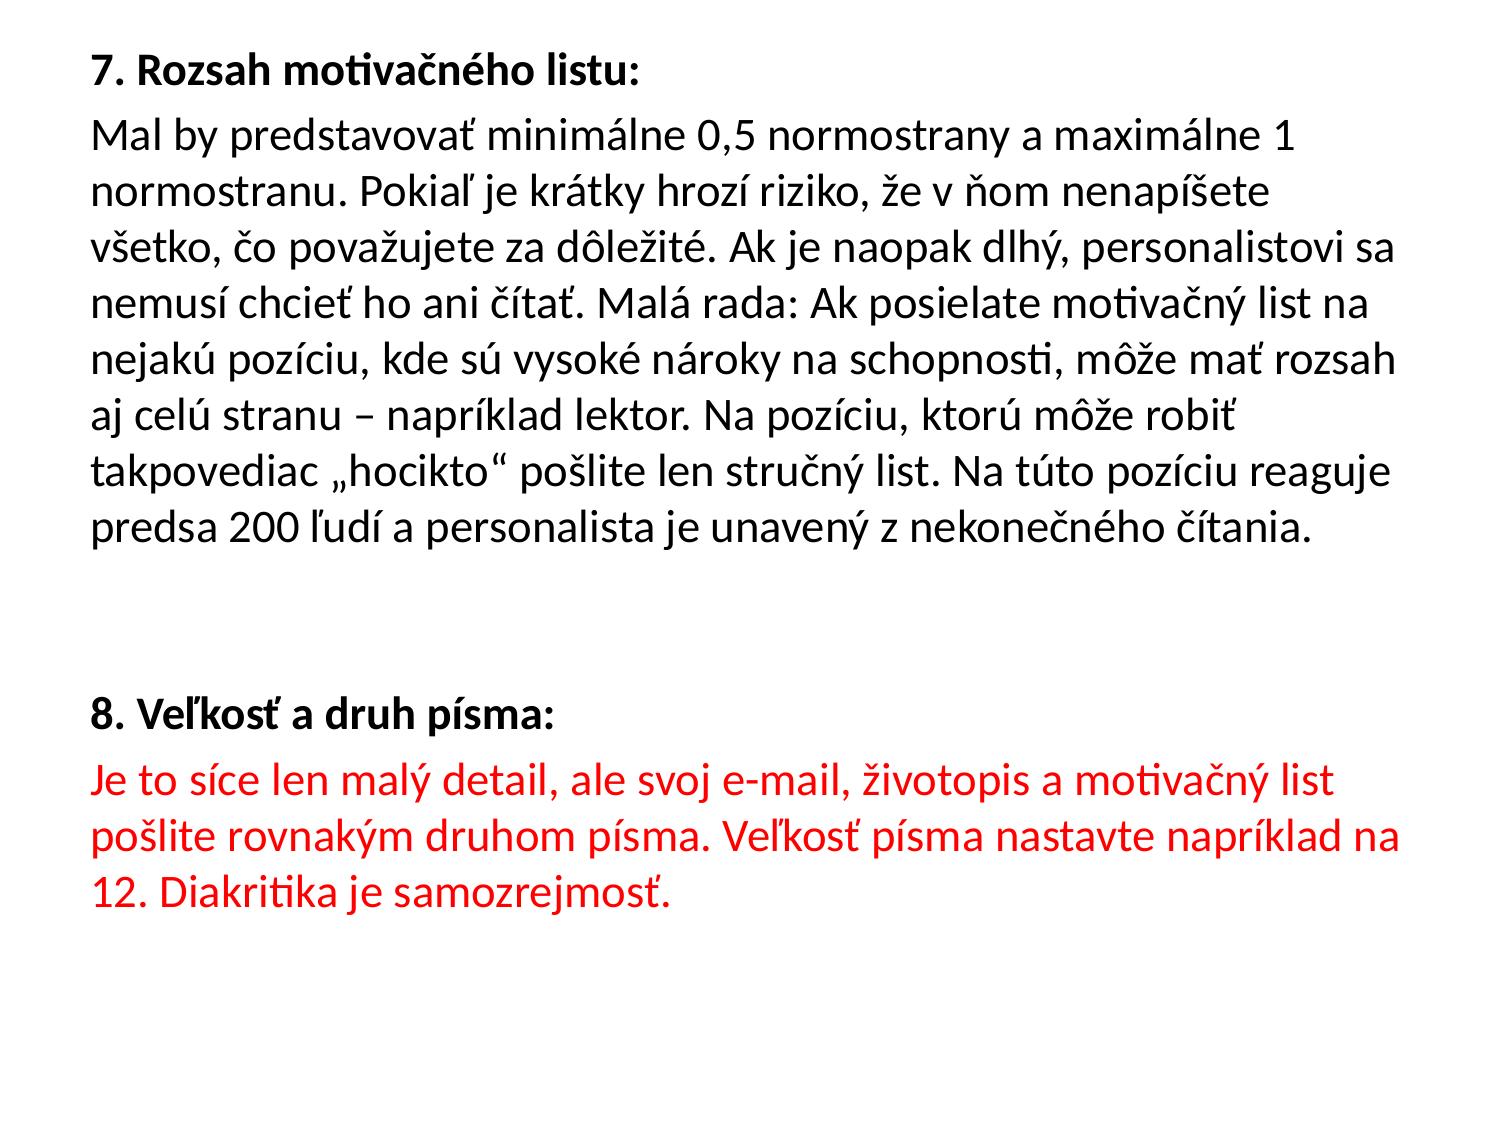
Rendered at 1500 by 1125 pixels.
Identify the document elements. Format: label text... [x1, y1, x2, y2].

list 7. Rozsah motivačného listu: Mal by predstavovať minimálne 0,5 normostrany a maximálne 1 normostranu. Pokiaľ je krátky hrozí riziko, že v ňom nenapíšete všetko, čo považujete za dôležité. Ak je naopak dlhý, personalistovi sa nemusí chcieť ho ani čítať. Malá rada: Ak posielate motivačný list na nejakú pozíciu, kde sú vysoké nároky na schopnosti, môže mať rozsah aj celú stranu – napríklad lektor. Na pozíciu, ktorú môže robiť takpovediac „hocikto“ pošlite len stručný list. Na túto pozíciu reaguje predsa 200 ľudí a personalista je unavený z nekonečného čítania. 8. Veľkosť a druh písma: Je to síce len malý detail, ale svoj e-mail, životopis a motivačný list pošlite rovnakým druhom písma. Veľkosť písma nastavte napríklad na 12. Diakritika je samozrejmosť. [75, 30, 1425, 1005]
